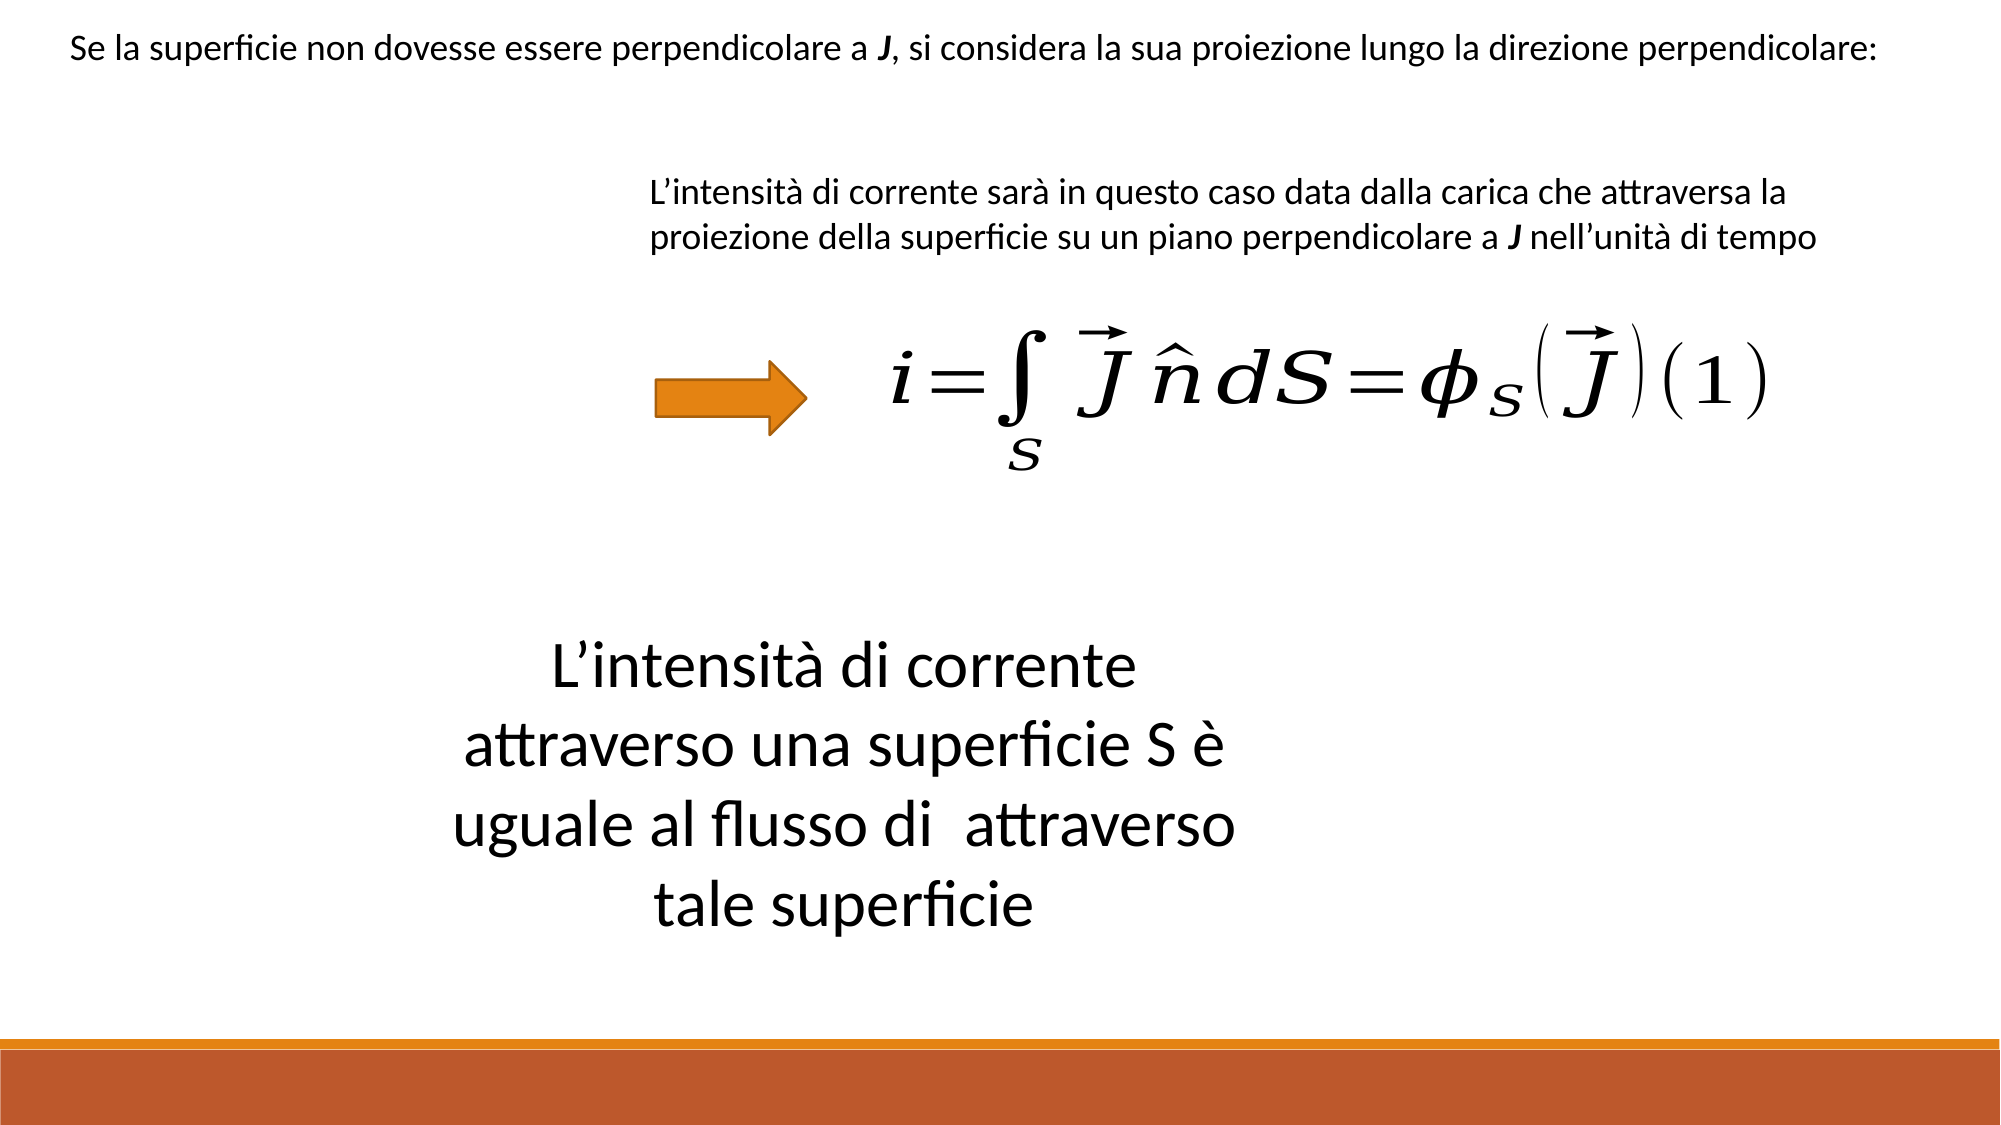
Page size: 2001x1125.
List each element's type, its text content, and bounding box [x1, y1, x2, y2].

text_box L’intensità di corrente sarà in questo caso data dalla carica che attraversa la proiezione della superficie su un piano perpendicolare a J nell’unità di tempo [634, 159, 1955, 265]
text_box Se la superficie non dovesse essere perpendicolare a J, si considera la sua proiezione lungo la direzione perpendicolare: [55, 15, 1895, 76]
text_box [654, 360, 808, 437]
